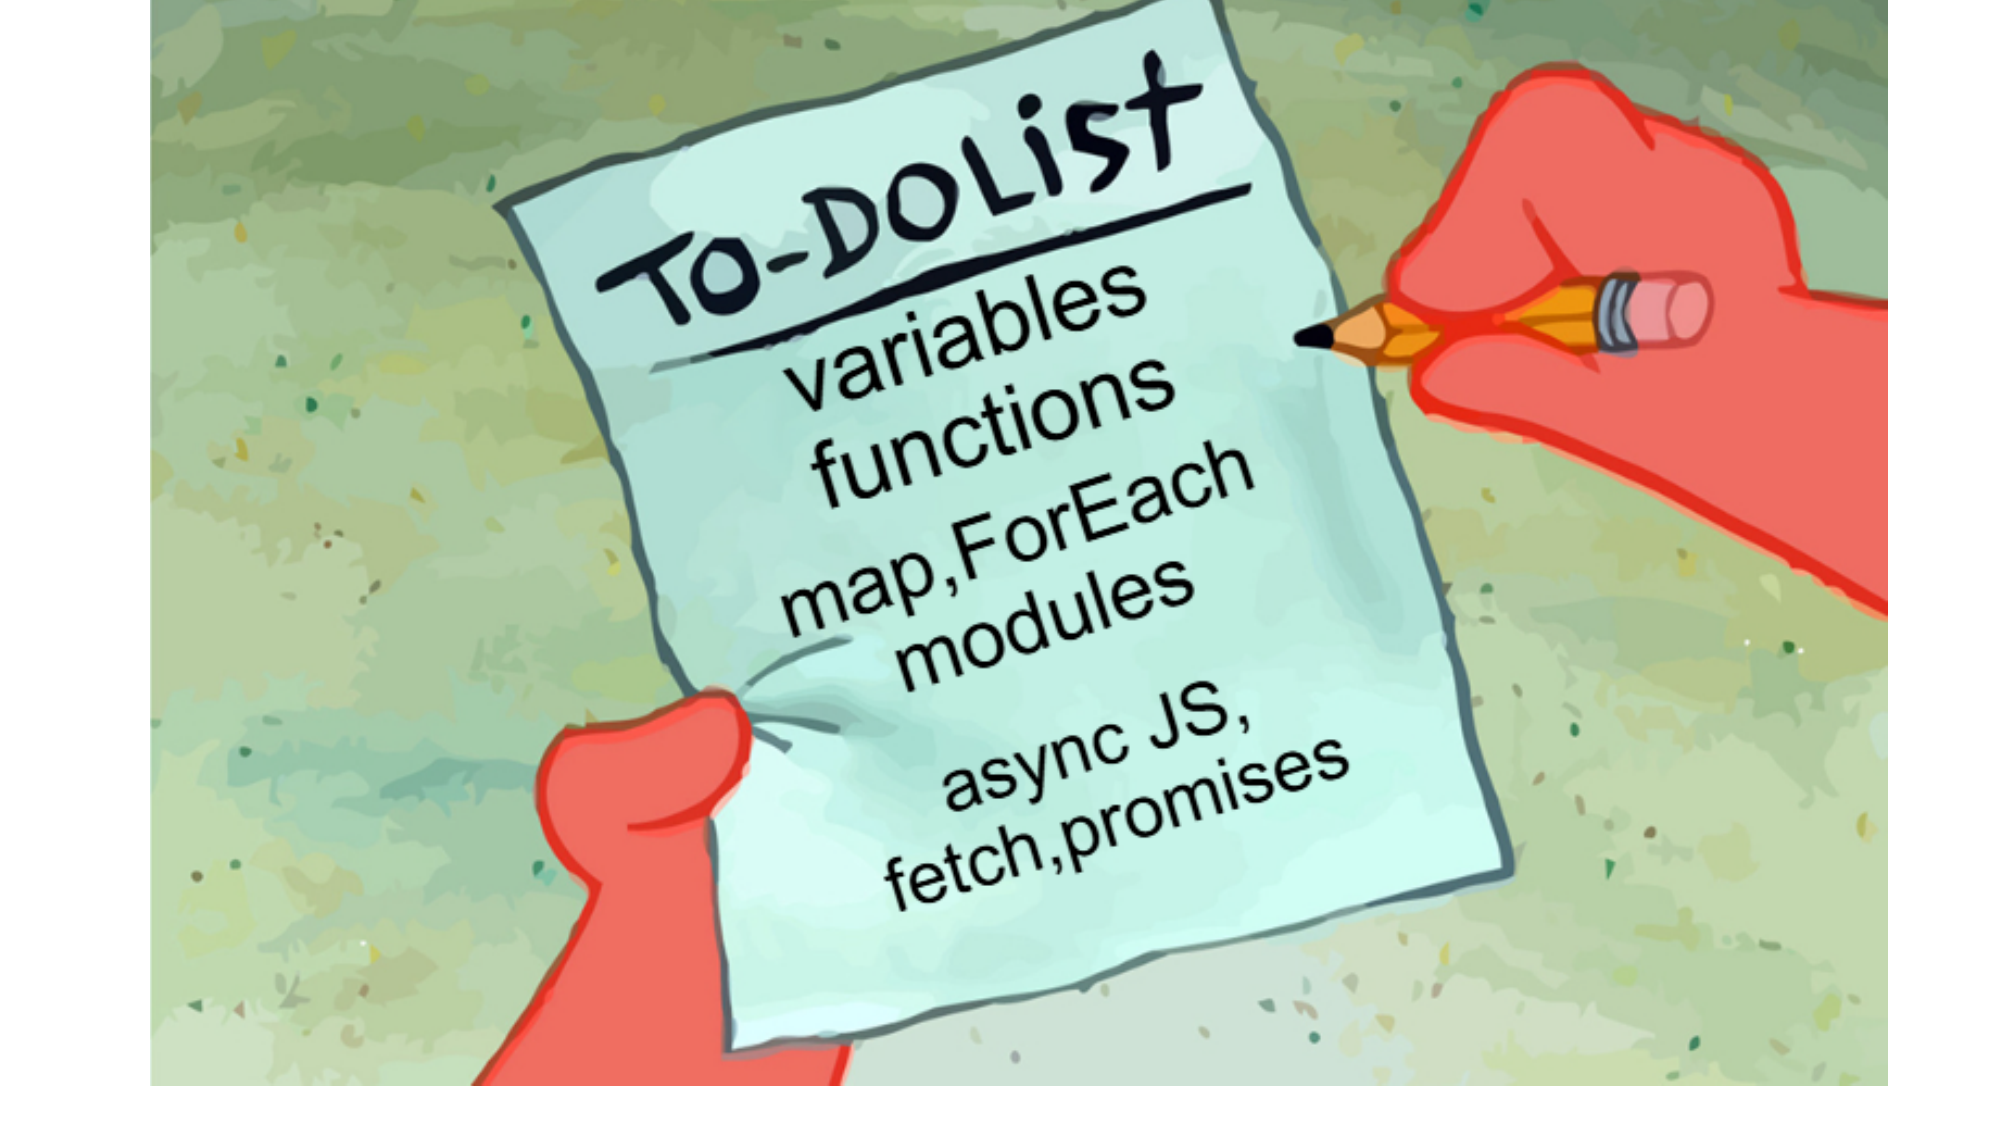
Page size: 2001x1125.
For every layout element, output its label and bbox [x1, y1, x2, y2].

picture [149, 0, 1888, 1087]
